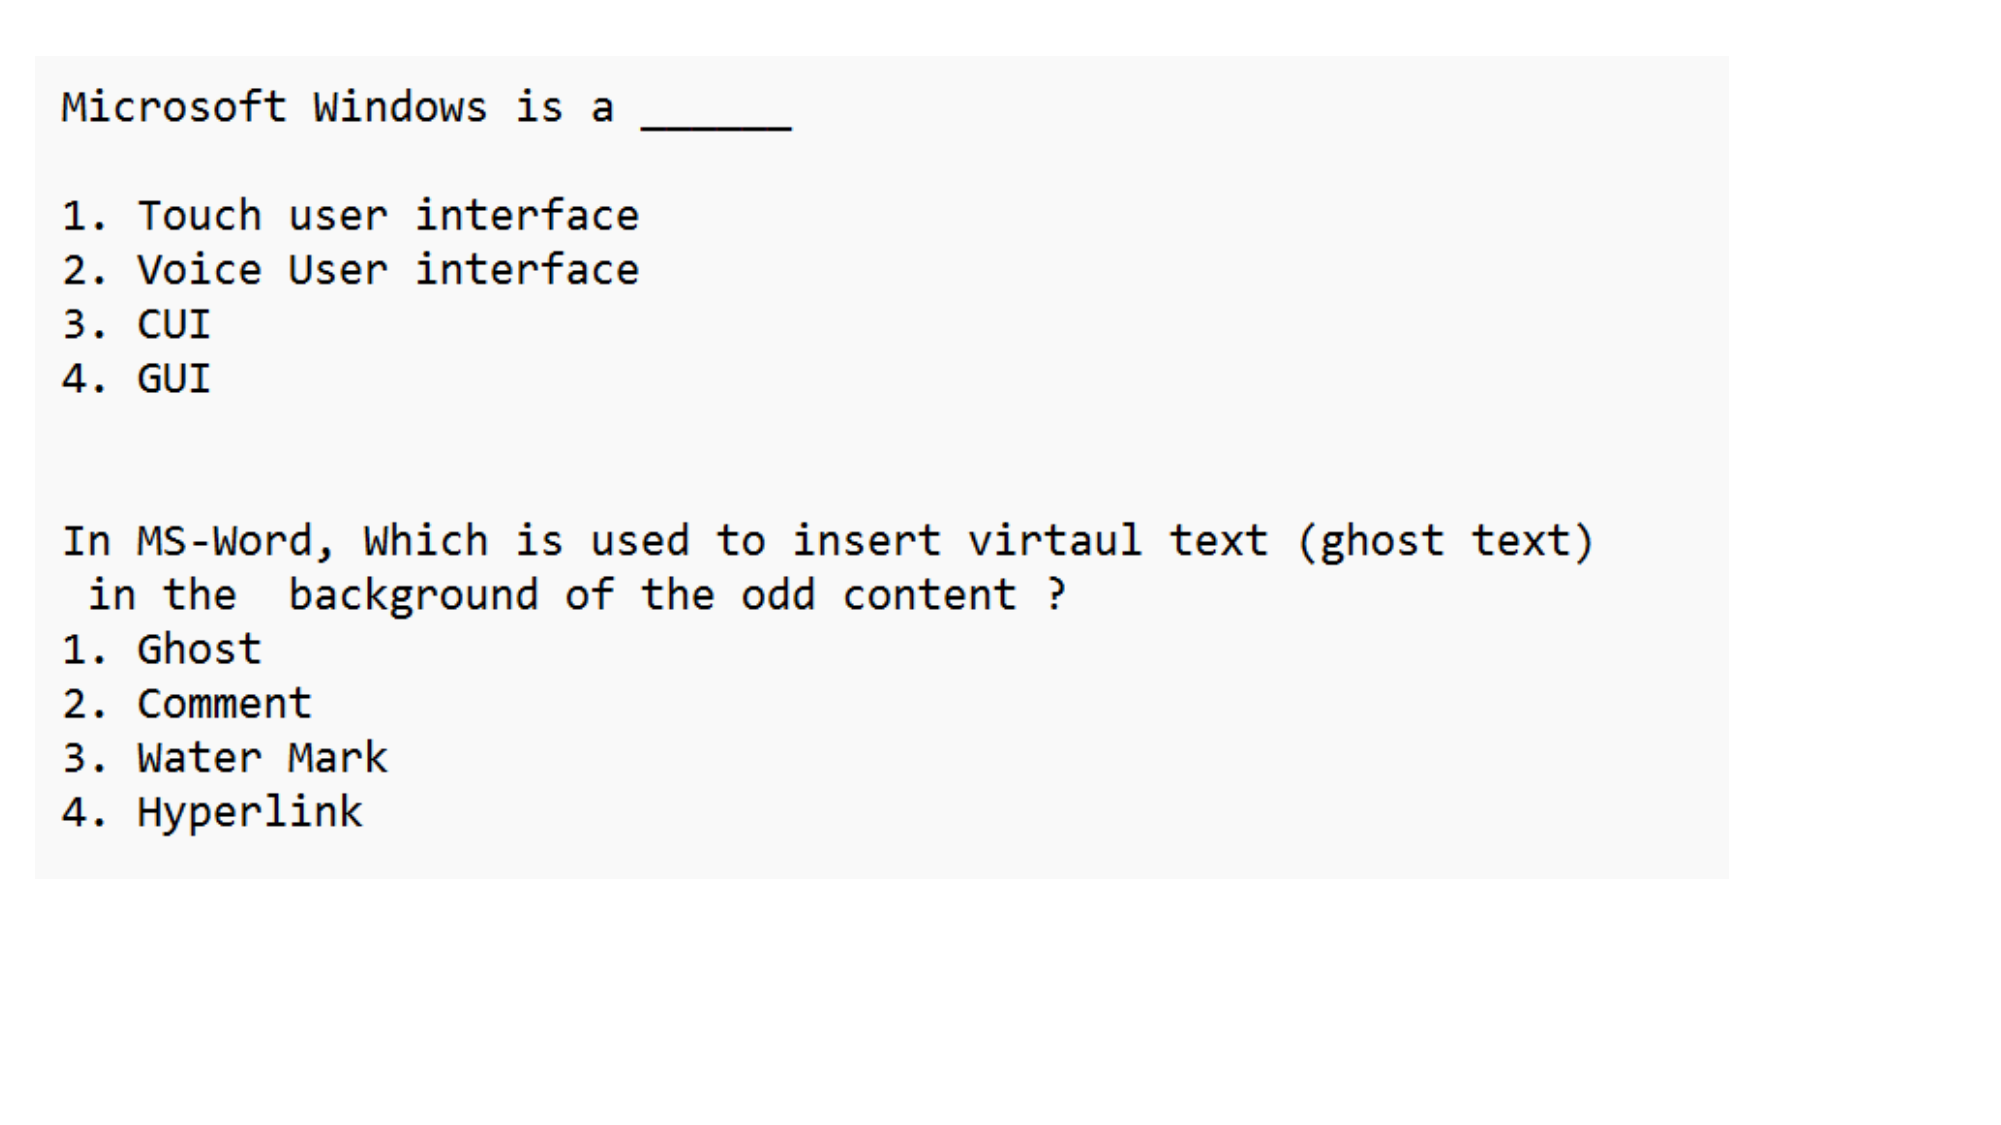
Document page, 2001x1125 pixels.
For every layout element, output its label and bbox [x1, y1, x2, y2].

picture [35, 56, 1729, 879]
